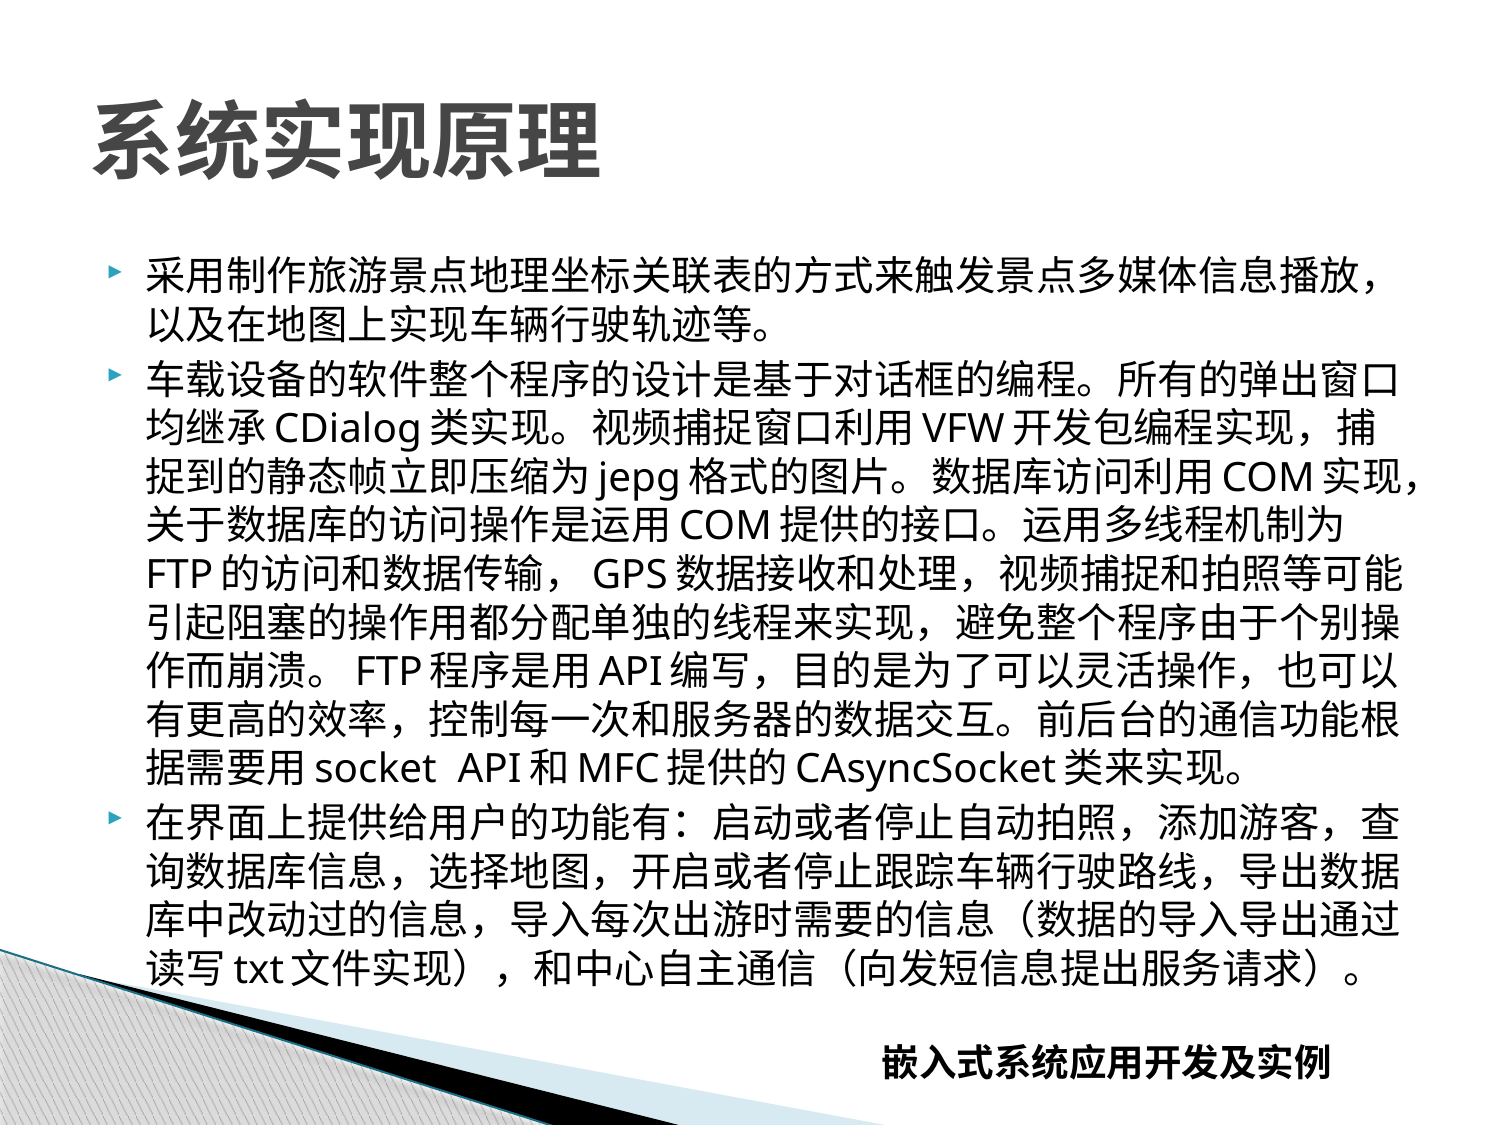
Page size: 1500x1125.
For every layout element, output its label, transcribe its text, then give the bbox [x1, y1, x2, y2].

title 系统实现原理 [75, 45, 1425, 233]
text_box 嵌入式系统应用开发及实例 [867, 1031, 1430, 1091]
list 采用制作旅游景点地理坐标关联表的方式来触发景点多媒体信息播放，以及在地图上实现车辆行驶轨迹等。 车载设备的软件整个程序的设计是基于对话框的编程。所有的弹出窗口均继承CDialog类实现。视频捕捉窗口利用VFW开发包编程实现，捕捉到的静态帧立即压缩为jepg格式的图片。数据库访问利用COM实现，关于数据库的访问操作是运用COM提供的接口。运用多线程机制为FTP的访问和数据传输，GPS数据接收和处理，视频捕捉和拍照等可能引起阻塞的操作用都分配单独的线程来实现，避免整个程序由于个别操作而崩溃。FTP程序是用API编写，目的是为了可以灵活操作，也可以有更高的效率，控制每一次和服务器的数据交互。前后台的通信功能根据需要用socket API和MFC提供的CAsyncSocket类来实现。 在界面上提供给用户的功能有：启动或者停止自动拍照，添加游客，查询数据库信息，选择地图，开启或者停止跟踪车辆行驶路线，导出数据库中改动过的信息，导入每次出游时需要的信息（数据的导入导出通过读写txt文件实现），和中心自主通信（向发短信息提出服务请求）。 [75, 243, 1425, 1020]
